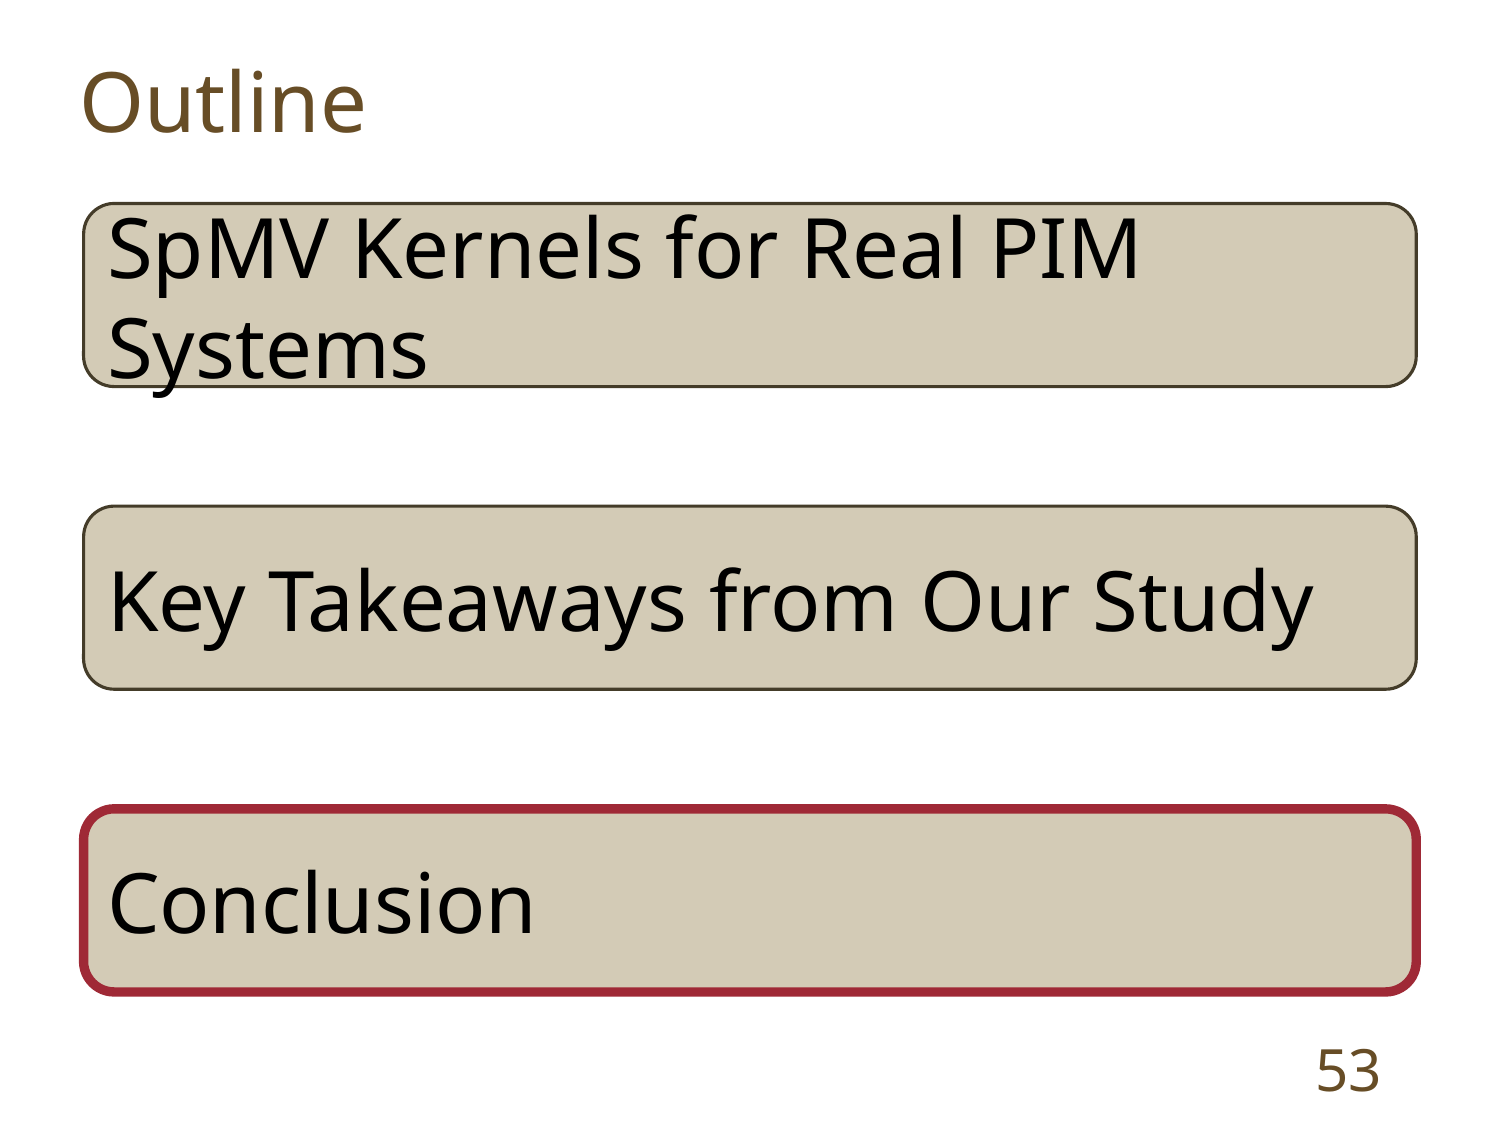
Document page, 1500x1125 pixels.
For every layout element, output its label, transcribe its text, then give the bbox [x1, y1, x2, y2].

text_box Outline [64, 36, 1358, 175]
text_box Key Takeaways from Our Study [82, 505, 1418, 691]
text_box SpMV Kernels for Real PIM Systems [82, 202, 1418, 388]
text_box Conclusion [82, 807, 1418, 993]
slide_number 53 [1059, 1042, 1397, 1103]
